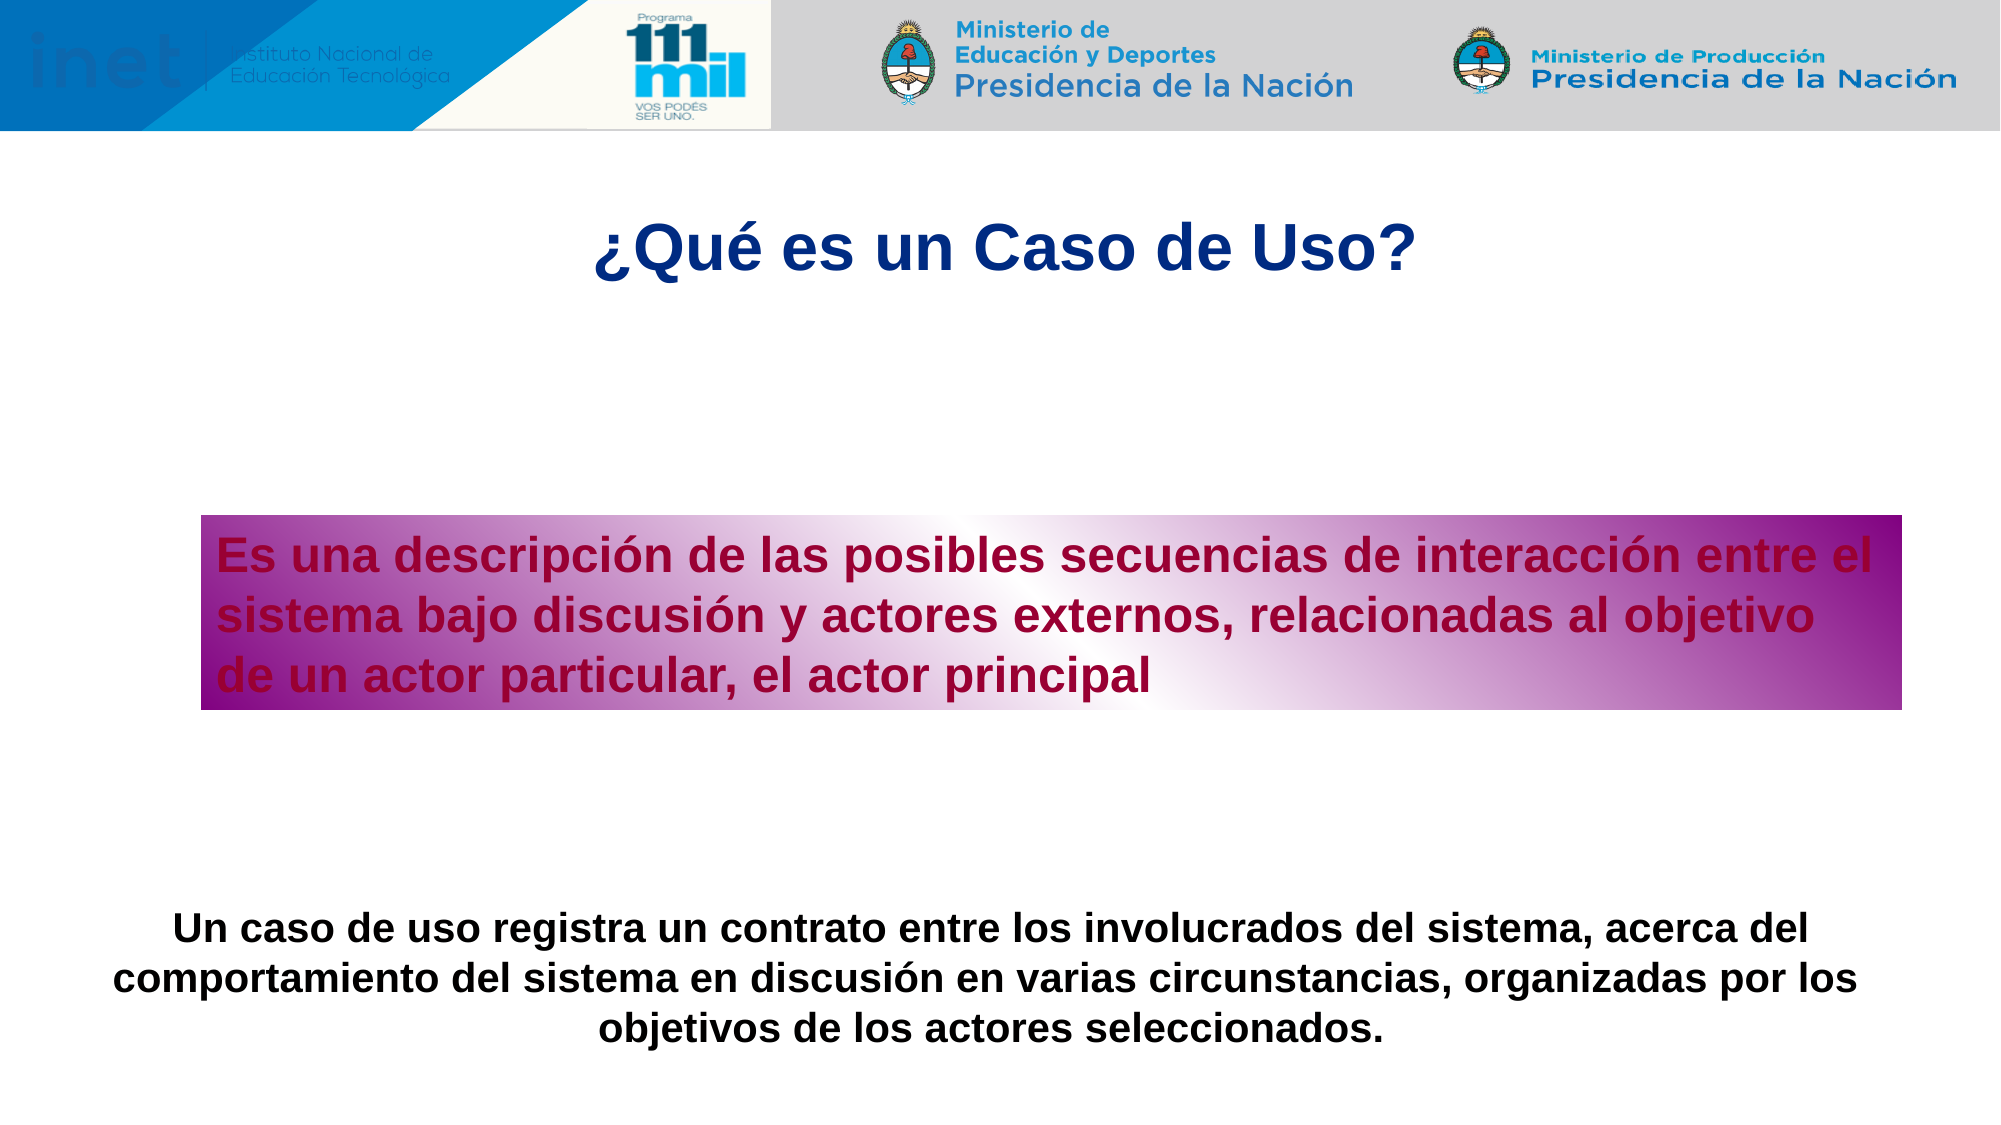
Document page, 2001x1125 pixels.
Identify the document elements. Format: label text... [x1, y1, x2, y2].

picture [881, 19, 1352, 109]
text_box Es una descripción de las posibles secuencias de interacción entre el sistema bajo discusión y actores externos, relacionadas al objetivo de un actor particular, el actor principal [201, 515, 1902, 710]
picture [1453, 26, 1956, 94]
picture [31, 30, 274, 91]
text_box ¿Qué es un Caso de Uso? [578, 196, 1434, 291]
picture [587, 1, 769, 129]
text_box Un caso de uso registra un contrato entre los involucrados del sistema, acerca del comportamiento del sistema en discusión en varias circunstancias, organizadas por los objetivos de los actores seleccionados. [81, 893, 1901, 1059]
